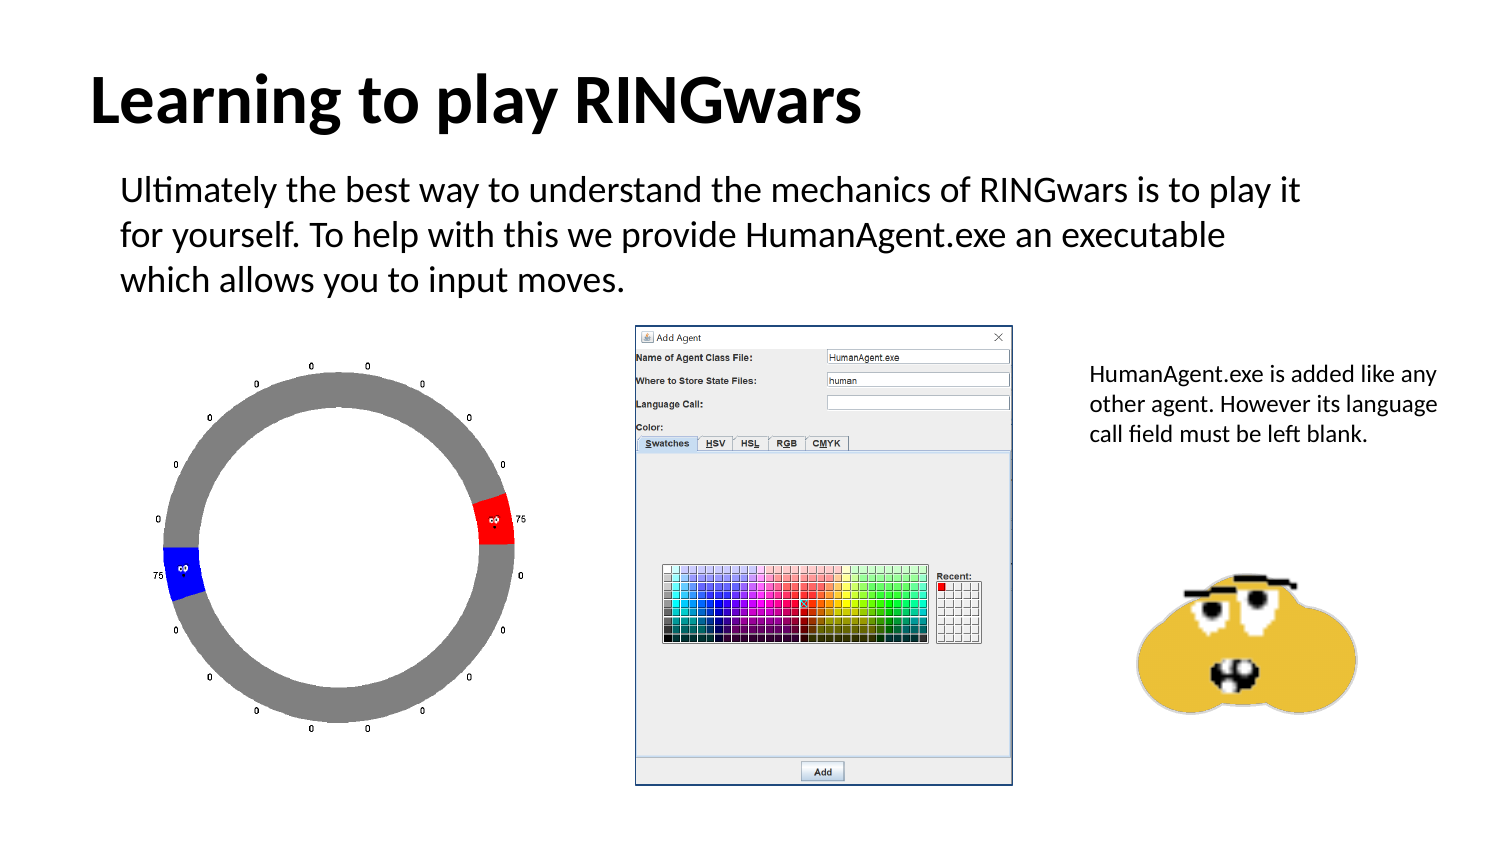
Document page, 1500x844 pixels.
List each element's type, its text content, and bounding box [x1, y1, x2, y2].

picture [150, 356, 527, 737]
picture [1121, 543, 1363, 724]
text_box Learning to play RINGwars [74, 44, 1350, 145]
picture [636, 326, 1013, 785]
text_box HumanAgent.exe is added like any other agent. However its language call field must be left blank. [1074, 342, 1474, 463]
text_box Ultimately the best way to understand the mechanics of RINGwars is to play it for yourself. To help with this we provide HumanAgent.exe an executable which allows you to input moves. [104, 157, 1335, 308]
